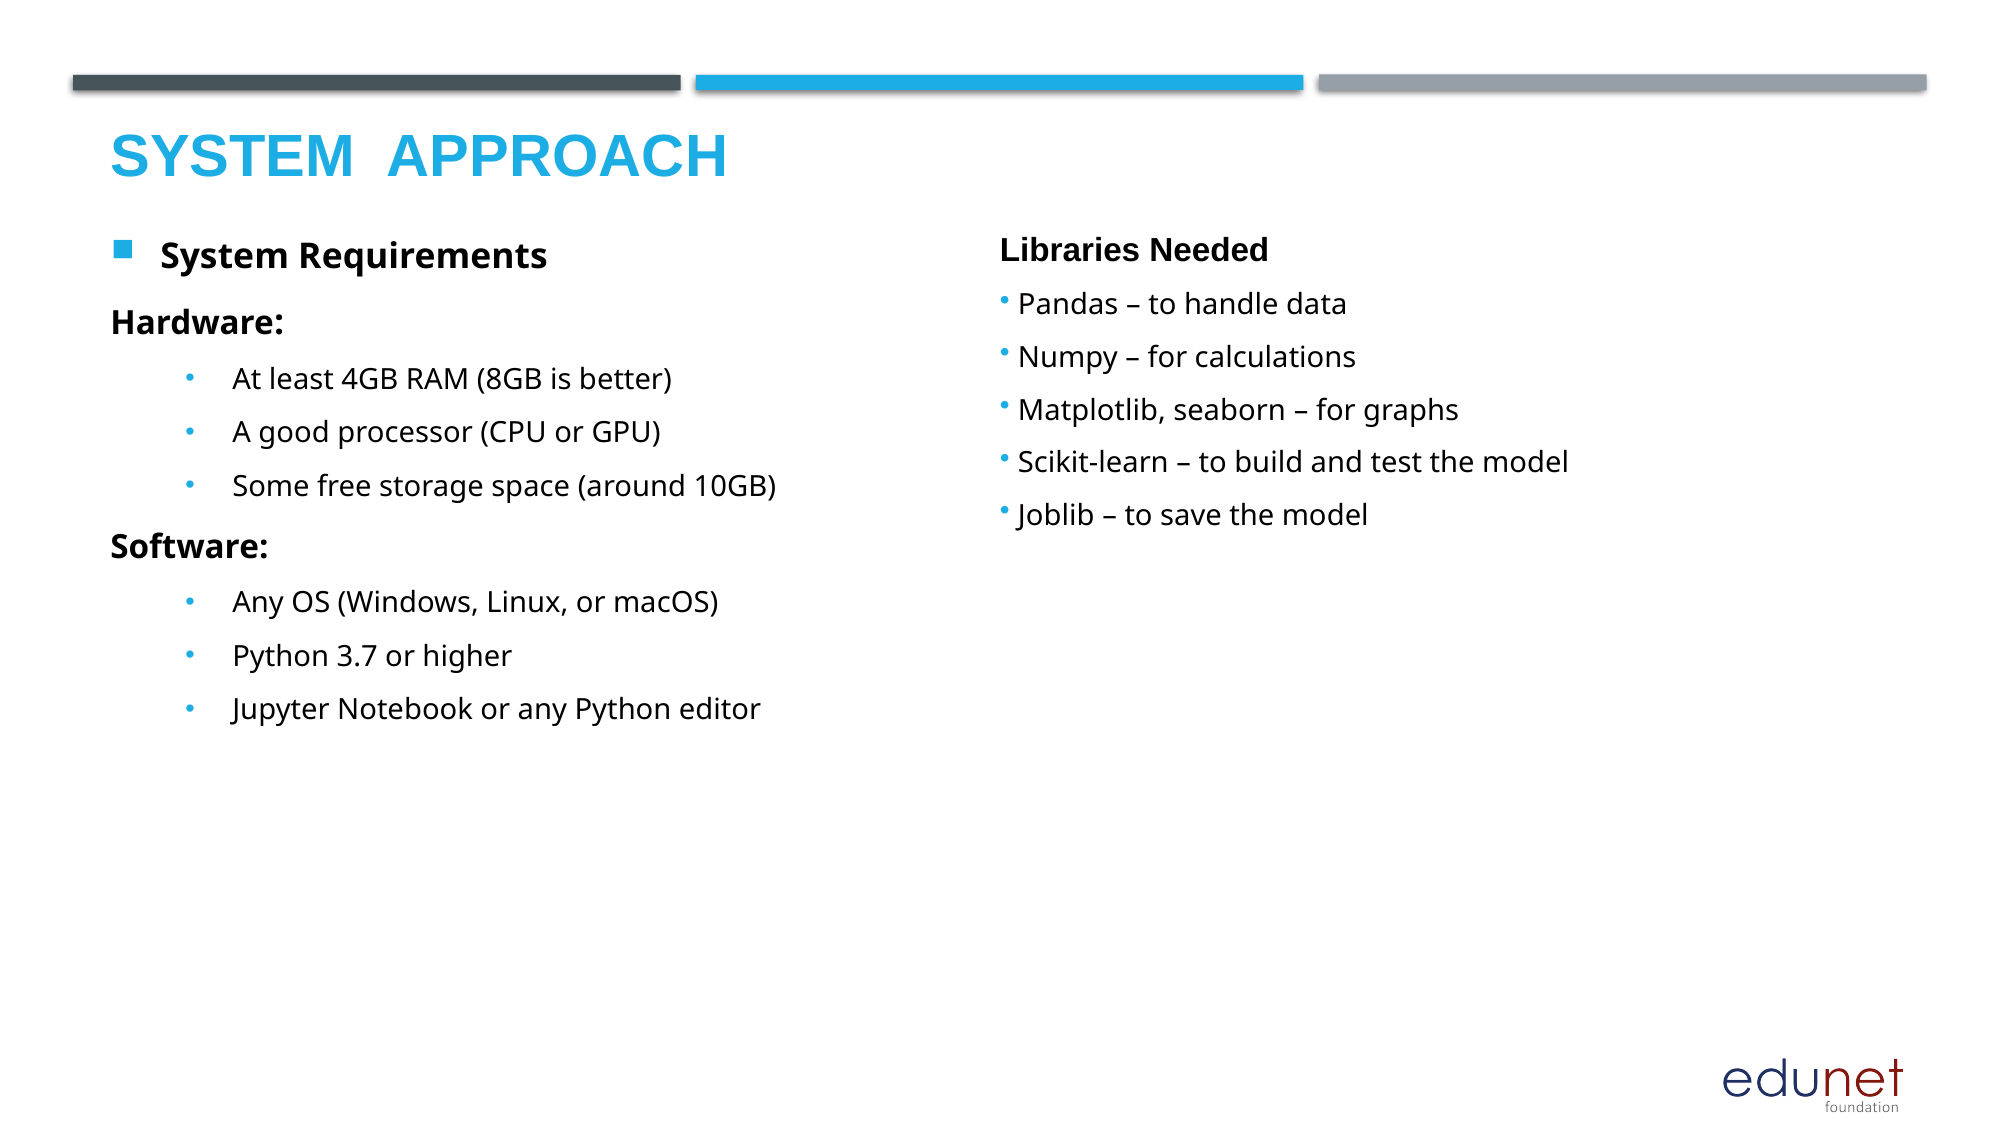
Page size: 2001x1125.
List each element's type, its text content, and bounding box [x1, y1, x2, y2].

picture [1719, 1056, 1905, 1116]
list System Requirements Hardware: At least 4GB RAM (8GB is better) A good processor (CPU or GPU) Some free storage space (around 10GB) Software: Any OS (Windows, Linux, or macOS) Python 3.7 or higher Jupyter Notebook or any Python editor Libraries Needed Pandas – to handle data Numpy – for calculations Matplotlib, seaborn – for graphs Scikit-learn – to build and test the model Joblib – to save the model [95, 213, 1905, 981]
title System Approach [95, 108, 1905, 196]
